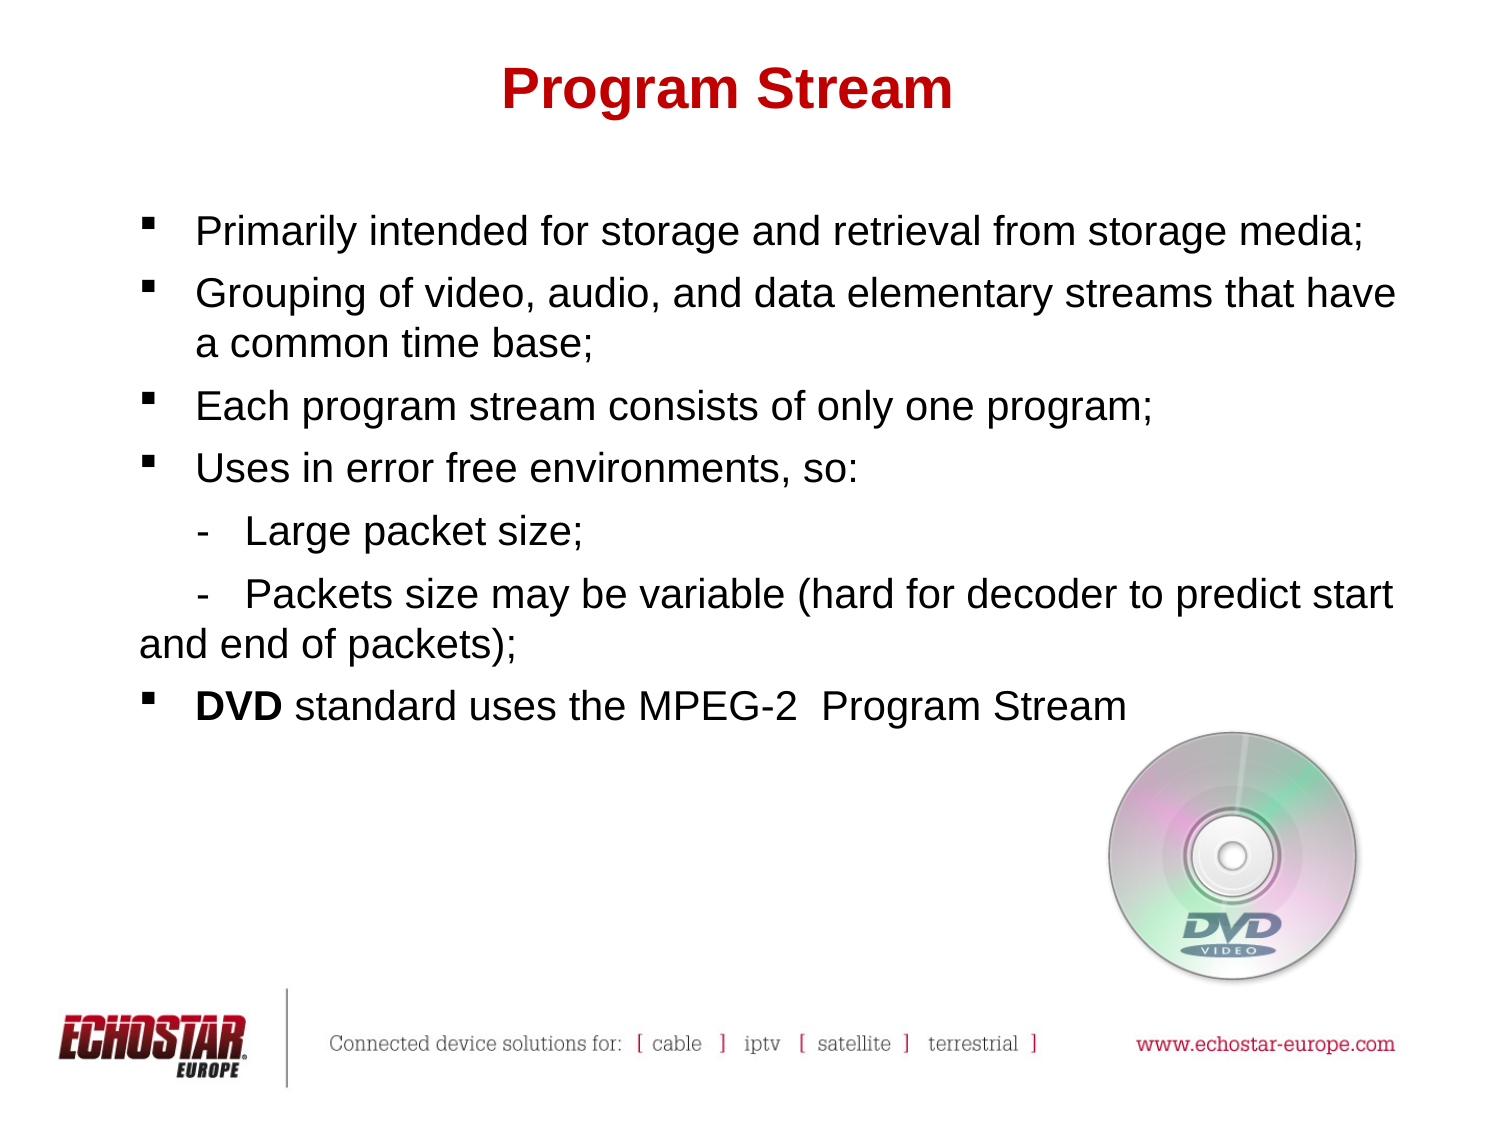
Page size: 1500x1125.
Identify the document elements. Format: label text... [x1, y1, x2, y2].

text_box Primarily intended for storage and retrieval from storage media; Grouping of video, audio, and data elementary streams that have a common time base; Each program stream consists of only one program; Uses in error free environments, so: - Large packet size; - Packets size may be variable (hard for decoder to predict start and end of packets); DVD standard uses the MPEG-2 Program Stream [123, 196, 1424, 737]
picture [0, 727, 1500, 1125]
title Program Stream [53, 42, 1404, 126]
